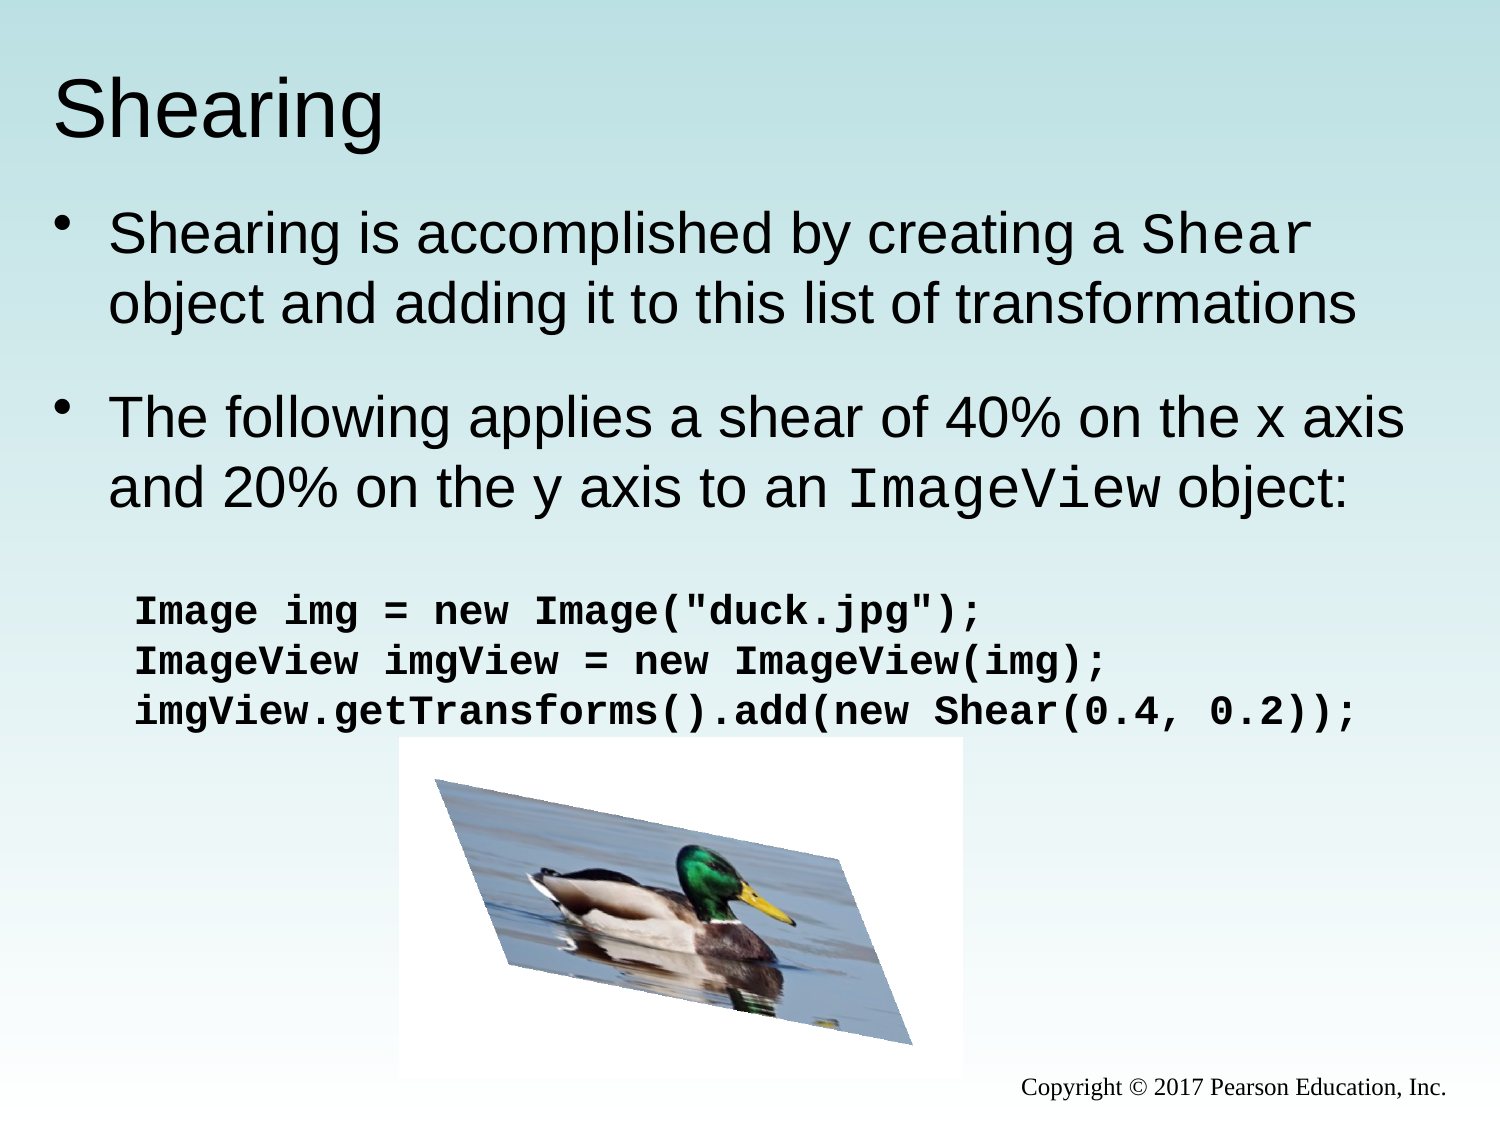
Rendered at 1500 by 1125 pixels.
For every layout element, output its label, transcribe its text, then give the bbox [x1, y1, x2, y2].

text_box Image img = new Image("duck.jpg"); ImageView imgView = new ImageView(img); imgView.getTransforms().add(new Shear(0.4, 0.2)); [118, 575, 1399, 740]
footer Copyright © 2017 Pearson Education, Inc. [549, 1062, 1463, 1114]
title Shearing [37, 45, 1463, 163]
picture [399, 737, 963, 1080]
list Shearing is accomplished by creating a Shear object and adding it to this list of transformations The following applies a shear of 40% on the x axis and 20% on the y axis to an ImageView object: [37, 187, 1438, 1025]
